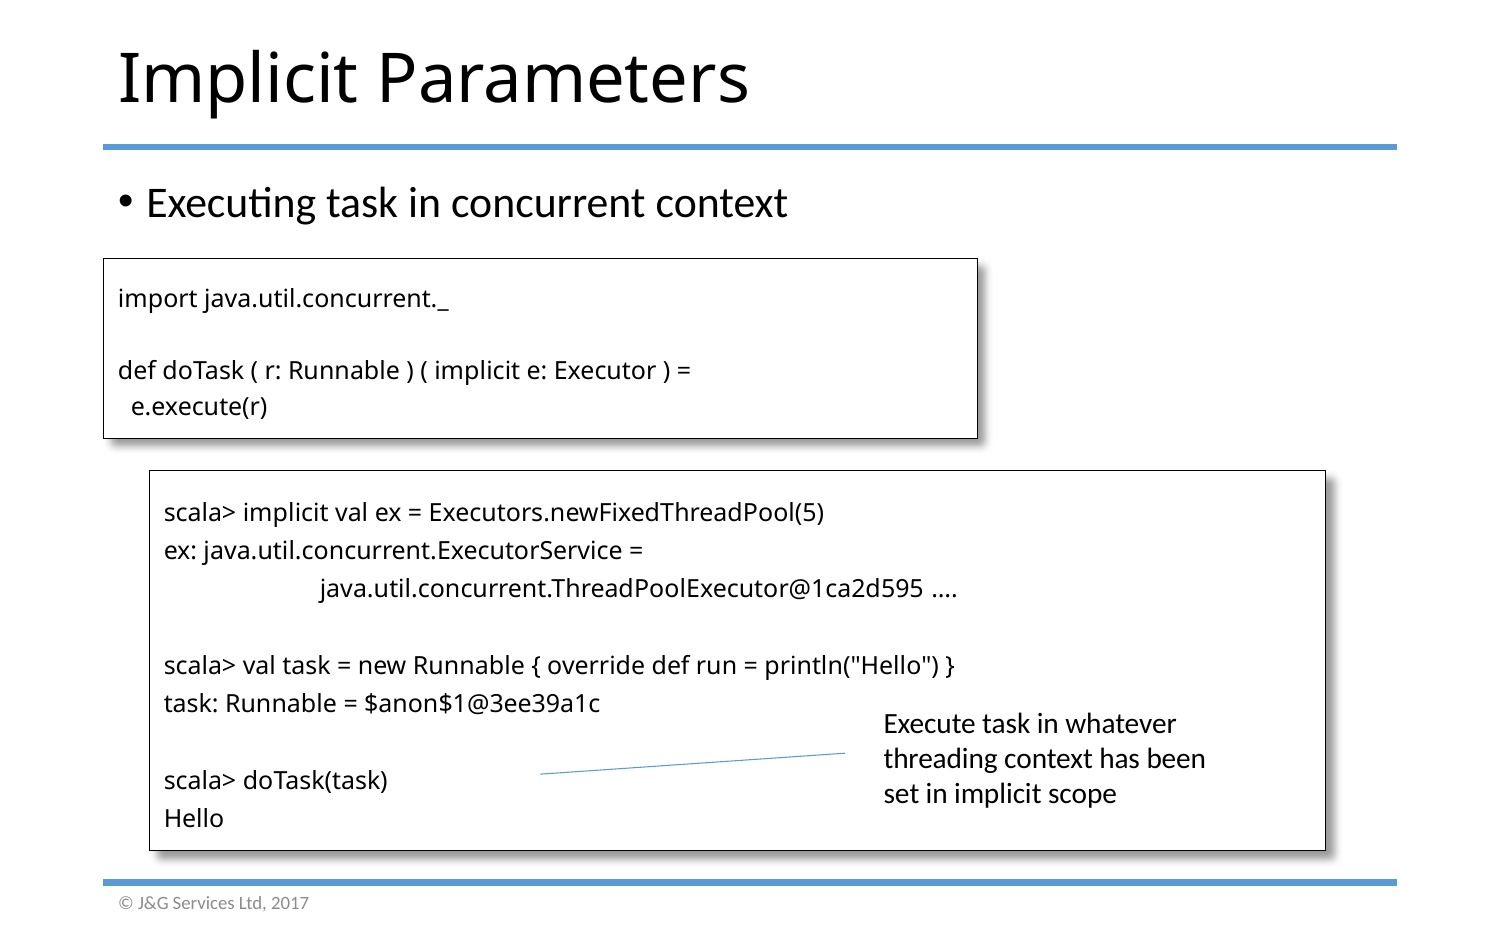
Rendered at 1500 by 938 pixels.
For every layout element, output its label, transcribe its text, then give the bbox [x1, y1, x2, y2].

text_box import java.util.concurrent._ def doTask ( r: Runnable ) ( implicit e: Executor ) = e.execute(r) [103, 258, 978, 439]
text_box scala> implicit val ex = Executors.newFixedThreadPool(5) ex: java.util.concurrent.ExecutorService = java.util.concurrent.ThreadPoolExecutor@1ca2d595 …. scala> val task = new Runnable { override def run = println("Hello") } task: Runnable = $anon$1@3ee39a1c scala> doTask(task) Hello [149, 470, 1326, 851]
text_box Execute task in whatever threading context has been set in implicit scope [868, 696, 1222, 817]
title Implicit Parameters [103, 27, 1397, 133]
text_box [540, 753, 846, 775]
list Executing task in concurrent context [103, 172, 1397, 259]
